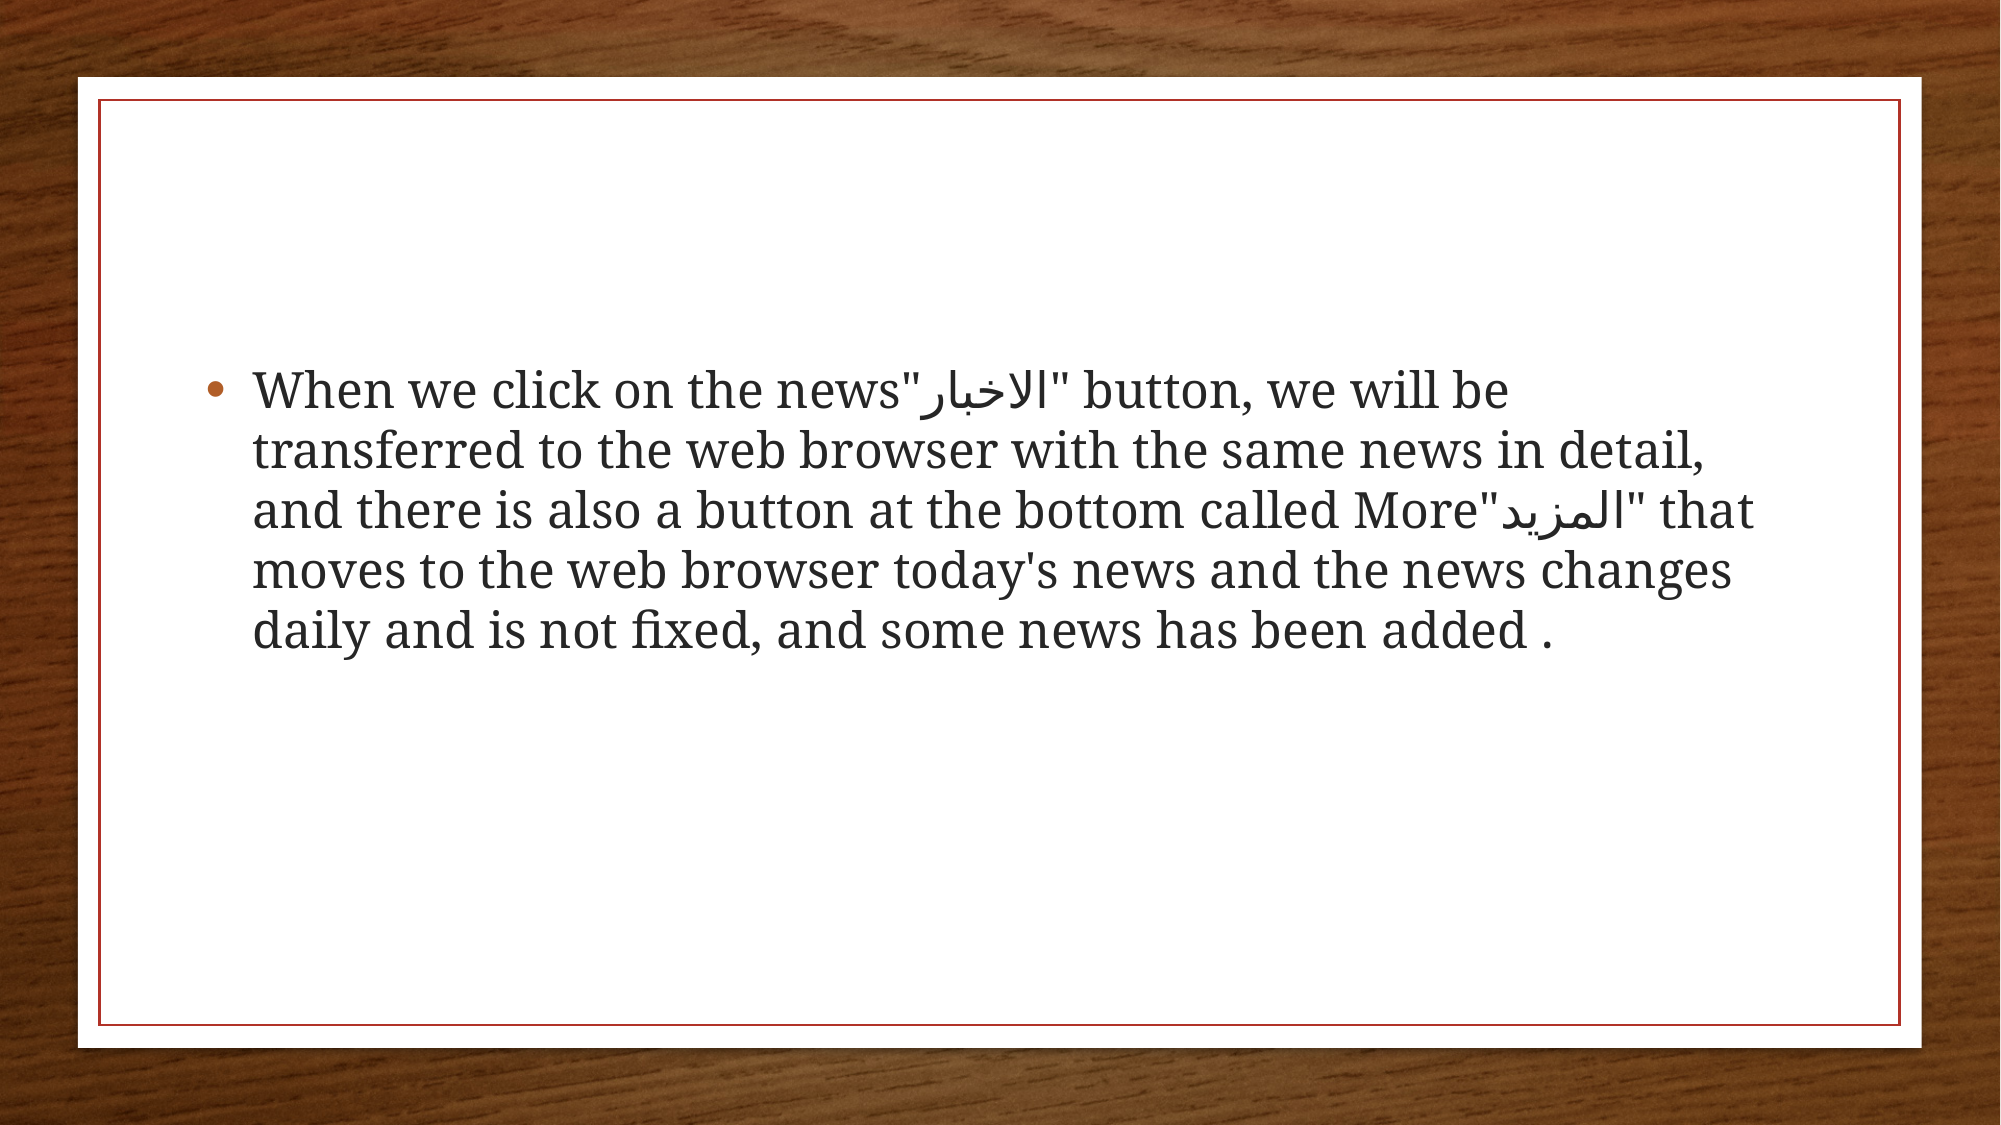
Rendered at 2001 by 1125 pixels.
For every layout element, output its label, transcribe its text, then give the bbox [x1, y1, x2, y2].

text_box [0, 0, 2000, 1125]
text_box [99, 99, 1900, 1026]
text_box [77, 76, 1923, 1049]
list When we click on the news"الاخبار" button, we will be transferred to the web browser with the same news in detail, and there is also a button at the bottom called More"المزيد" that moves to the web browser today's news and the news changes daily and is not fixed, and some news has been added . [190, 350, 1788, 964]
